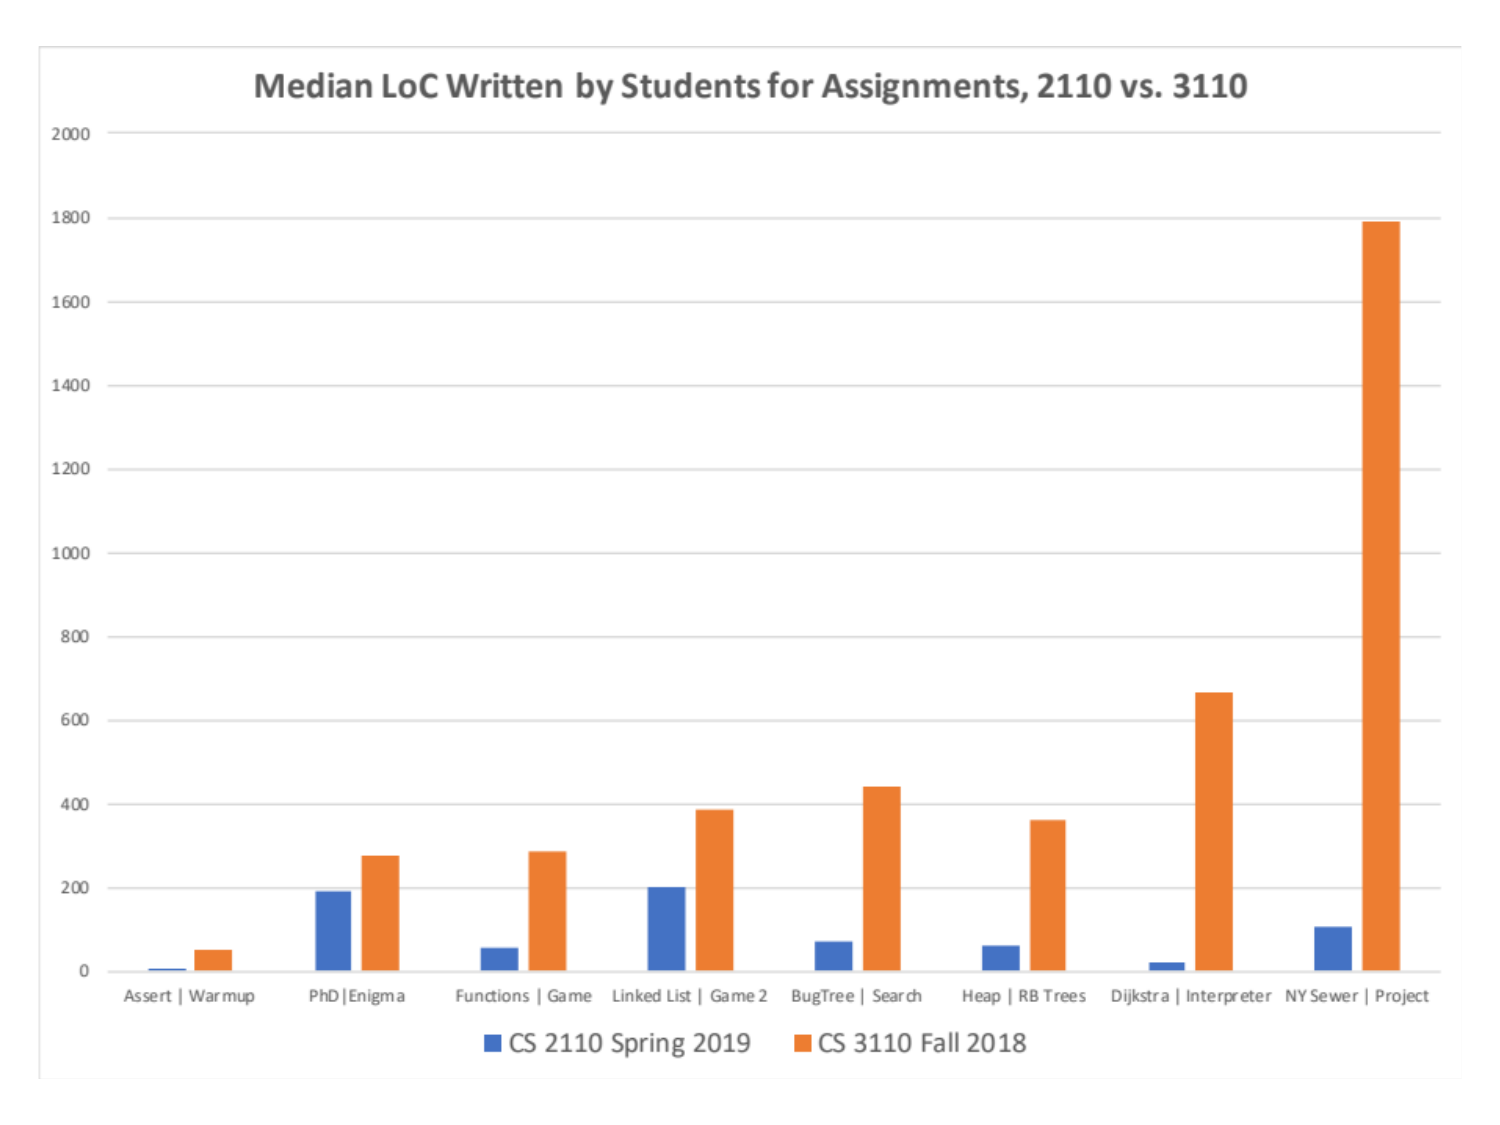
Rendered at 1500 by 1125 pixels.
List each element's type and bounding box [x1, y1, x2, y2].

picture [38, 46, 1462, 1079]
